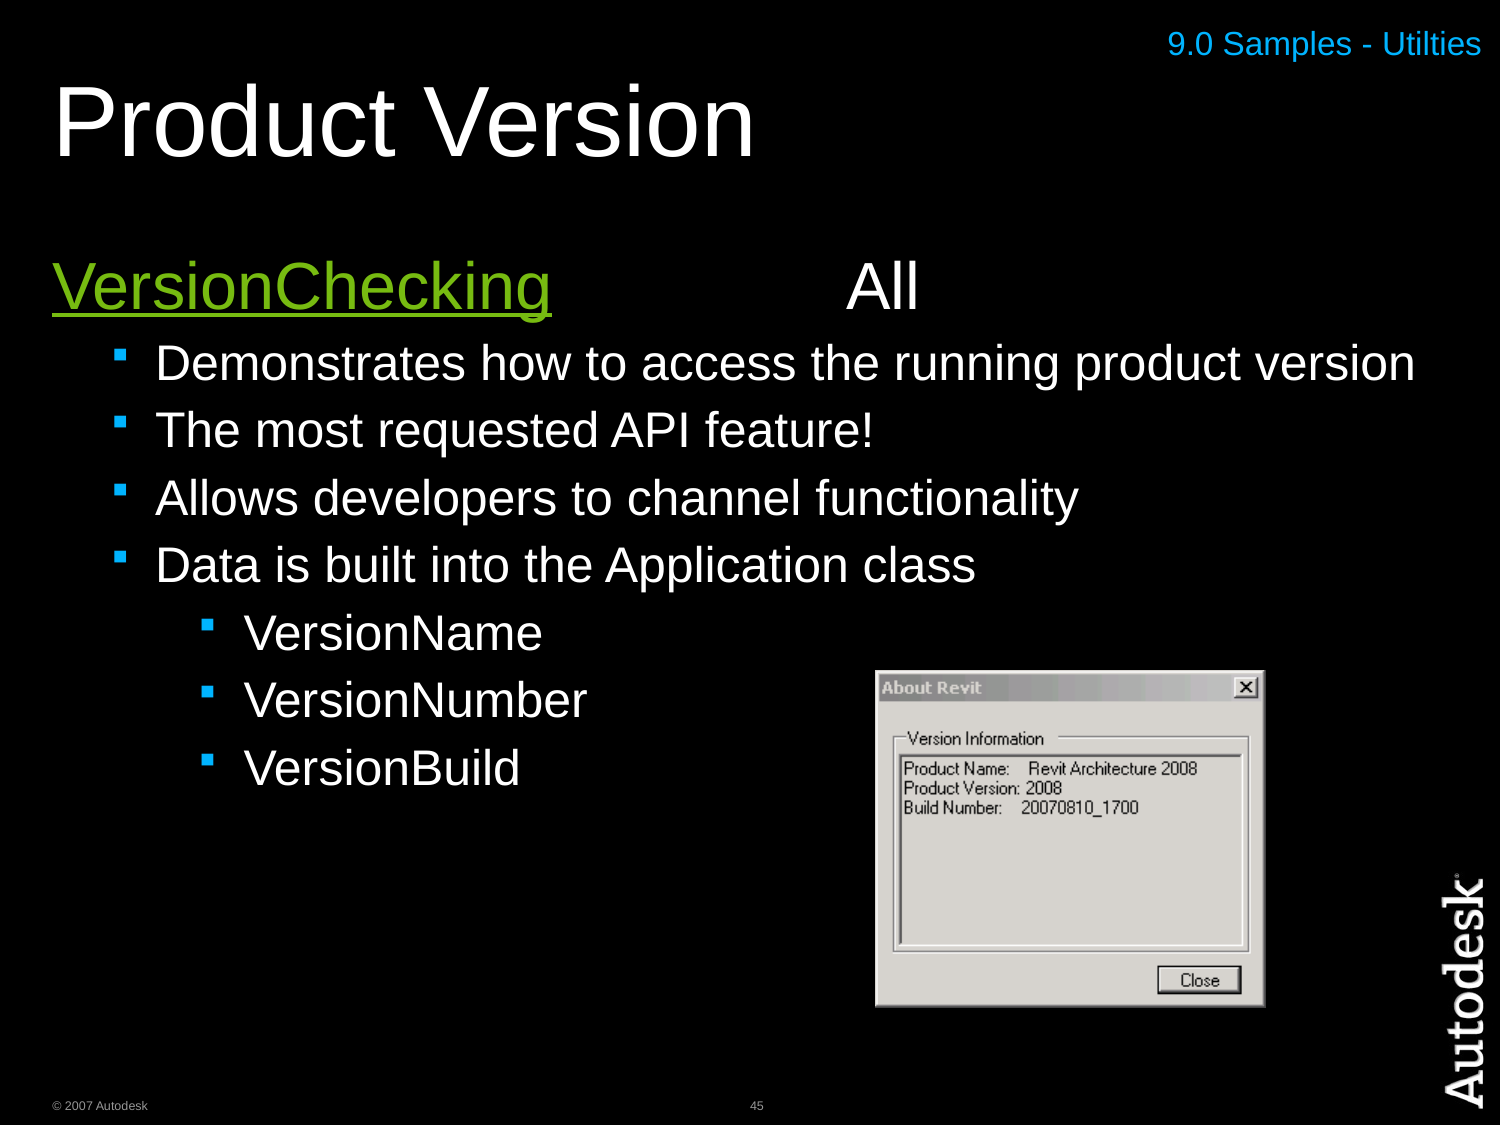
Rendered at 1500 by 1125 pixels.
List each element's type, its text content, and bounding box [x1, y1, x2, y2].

picture [875, 670, 1266, 1009]
title Product Version [52, 22, 1388, 211]
list VersionChecking All Demonstrates how to access the running product version The most requested API feature! Allows developers to channel functionality Data is built into the Application class VersionName VersionNumber VersionBuild [52, 242, 1483, 1083]
picture [1402, 0, 1500, 1125]
text_box 9.0 Samples - Utilties [878, 22, 1483, 63]
